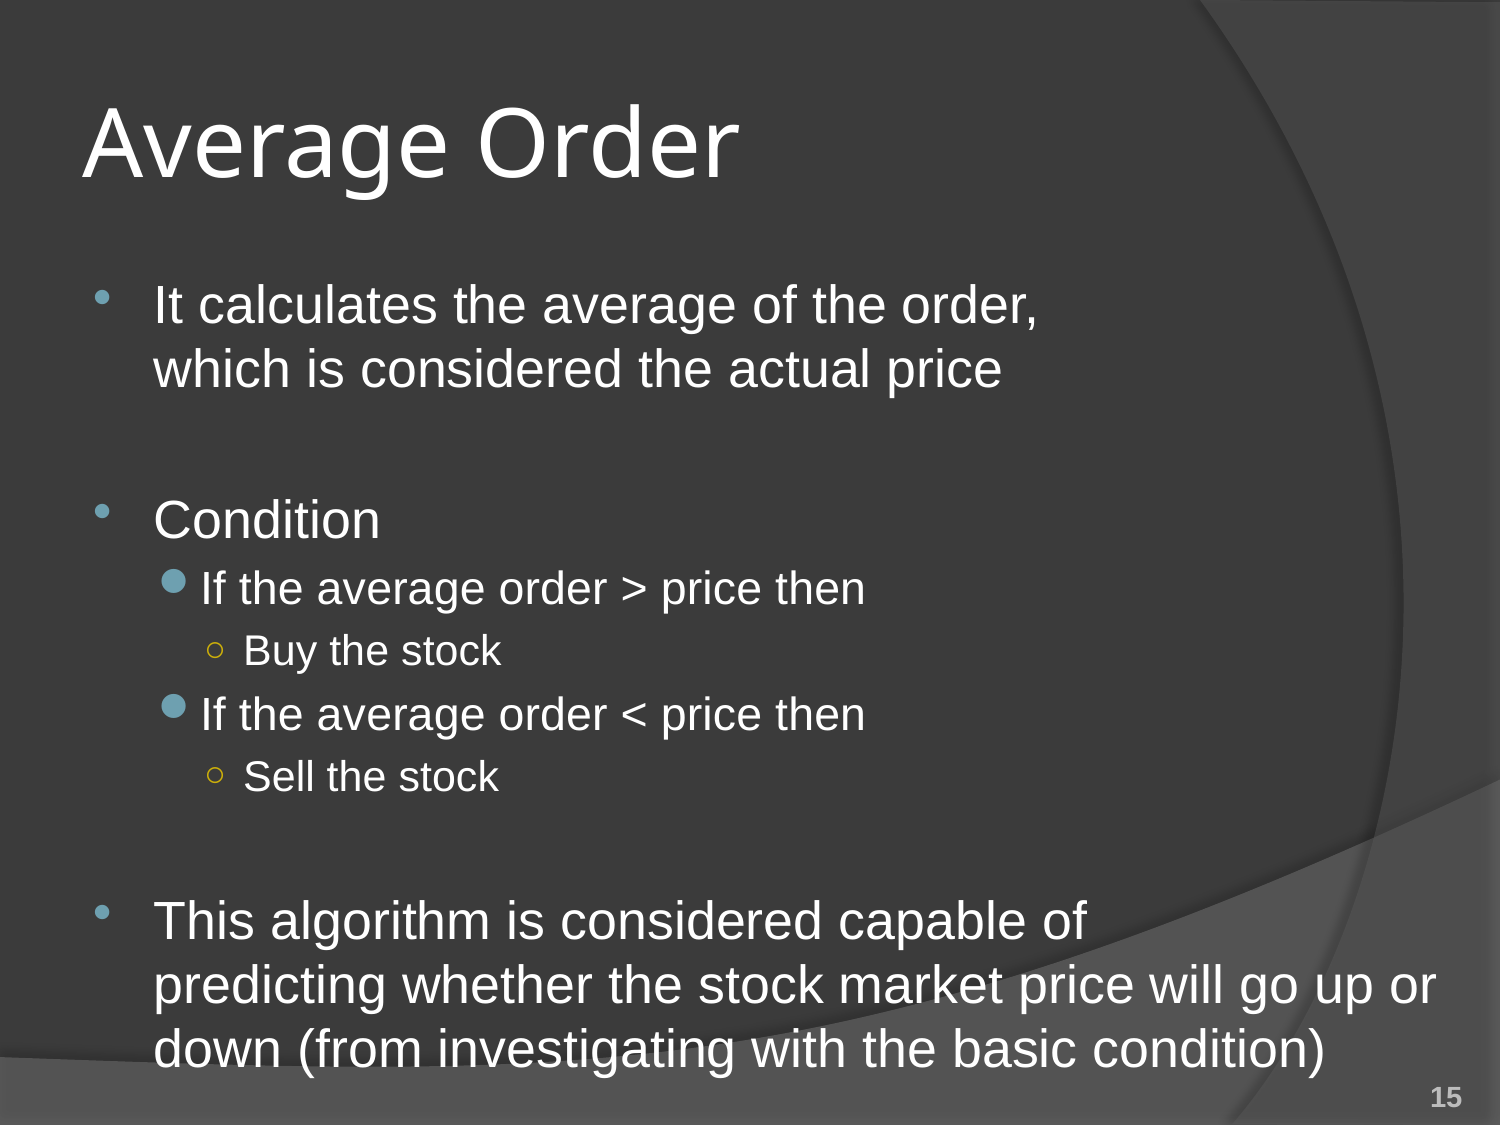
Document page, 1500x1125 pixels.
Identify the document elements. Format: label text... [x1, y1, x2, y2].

title Average Order [75, 45, 1300, 233]
list It calculates the average of the order, which is considered the actual price Condition If the average order > price then Buy the stock If the average order < price then Sell the stock This algorithm is considered capable of predicting whether the stock market price will go up or down (from investigating with the basic condition) [75, 262, 1475, 1088]
slide_number 15 [1337, 1053, 1463, 1114]
